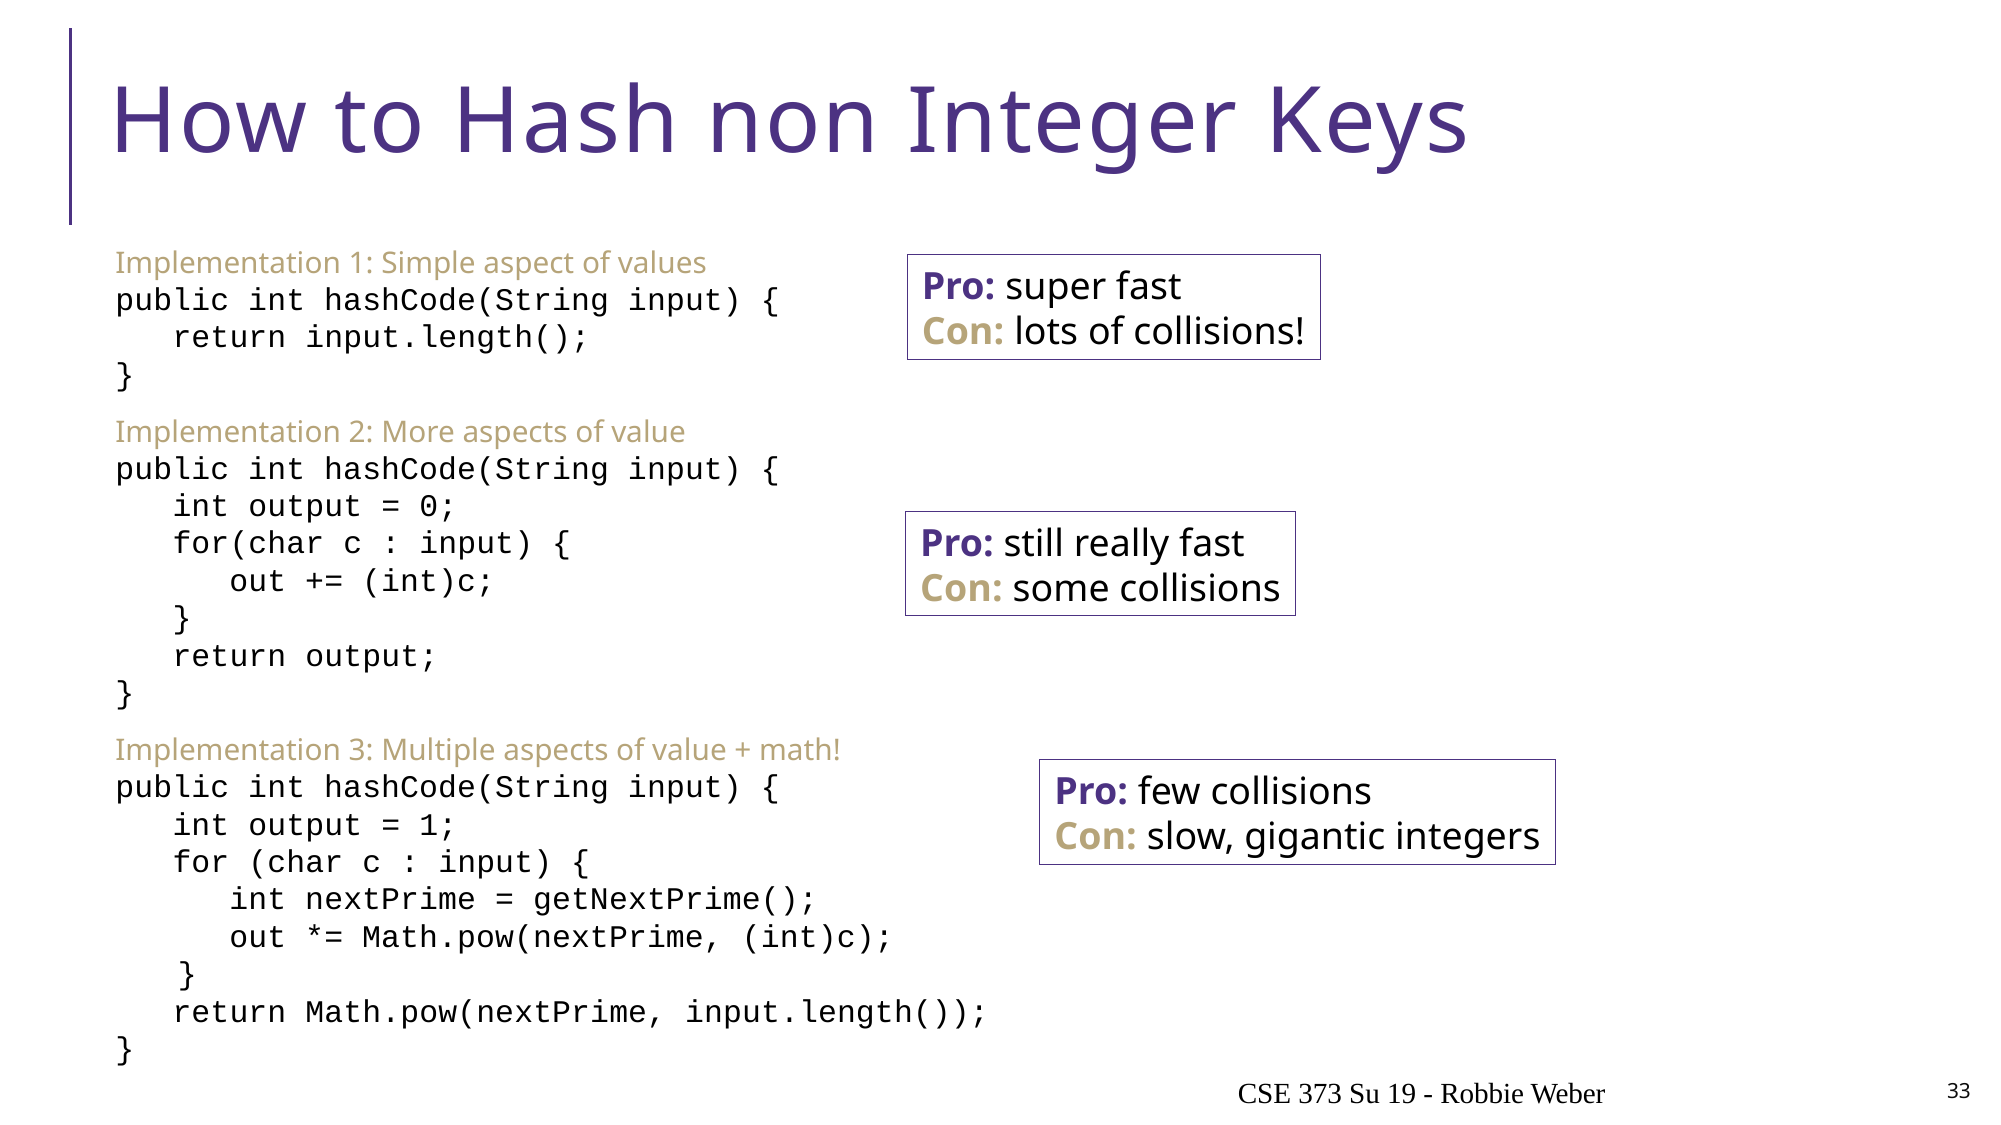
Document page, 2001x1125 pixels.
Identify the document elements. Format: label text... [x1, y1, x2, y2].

text_box Pro: super fast Con: lots of collisions! [907, 254, 1321, 360]
title How to Hash non Integer Keys [94, 43, 1930, 210]
text_box Pro: still really fast Con: some collisions [905, 511, 1296, 616]
slide_number 33 [1916, 1069, 1986, 1115]
list Implementation 1: Simple aspect of values public int hashCode(String input) { return input.length(); } Implementation 2: More aspects of value public int hashCode(String input) { int output = 0; for(char c : input) { out += (int)c; } return output; } Implementation 3: Multiple aspects of value + math! public int hashCode(String input) { int output = 1; for (char c : input) { int nextPrime = getNextPrime(); out *= Math.pow(nextPrime, (int)c); } return Math.pow(nextPrime, input.length()); } [94, 240, 1930, 1082]
text_box Pro: few collisions Con: slow, gigantic integers [1039, 759, 1556, 865]
footer CSE 373 Su 19 - Robbie Weber [937, 1069, 1906, 1115]
